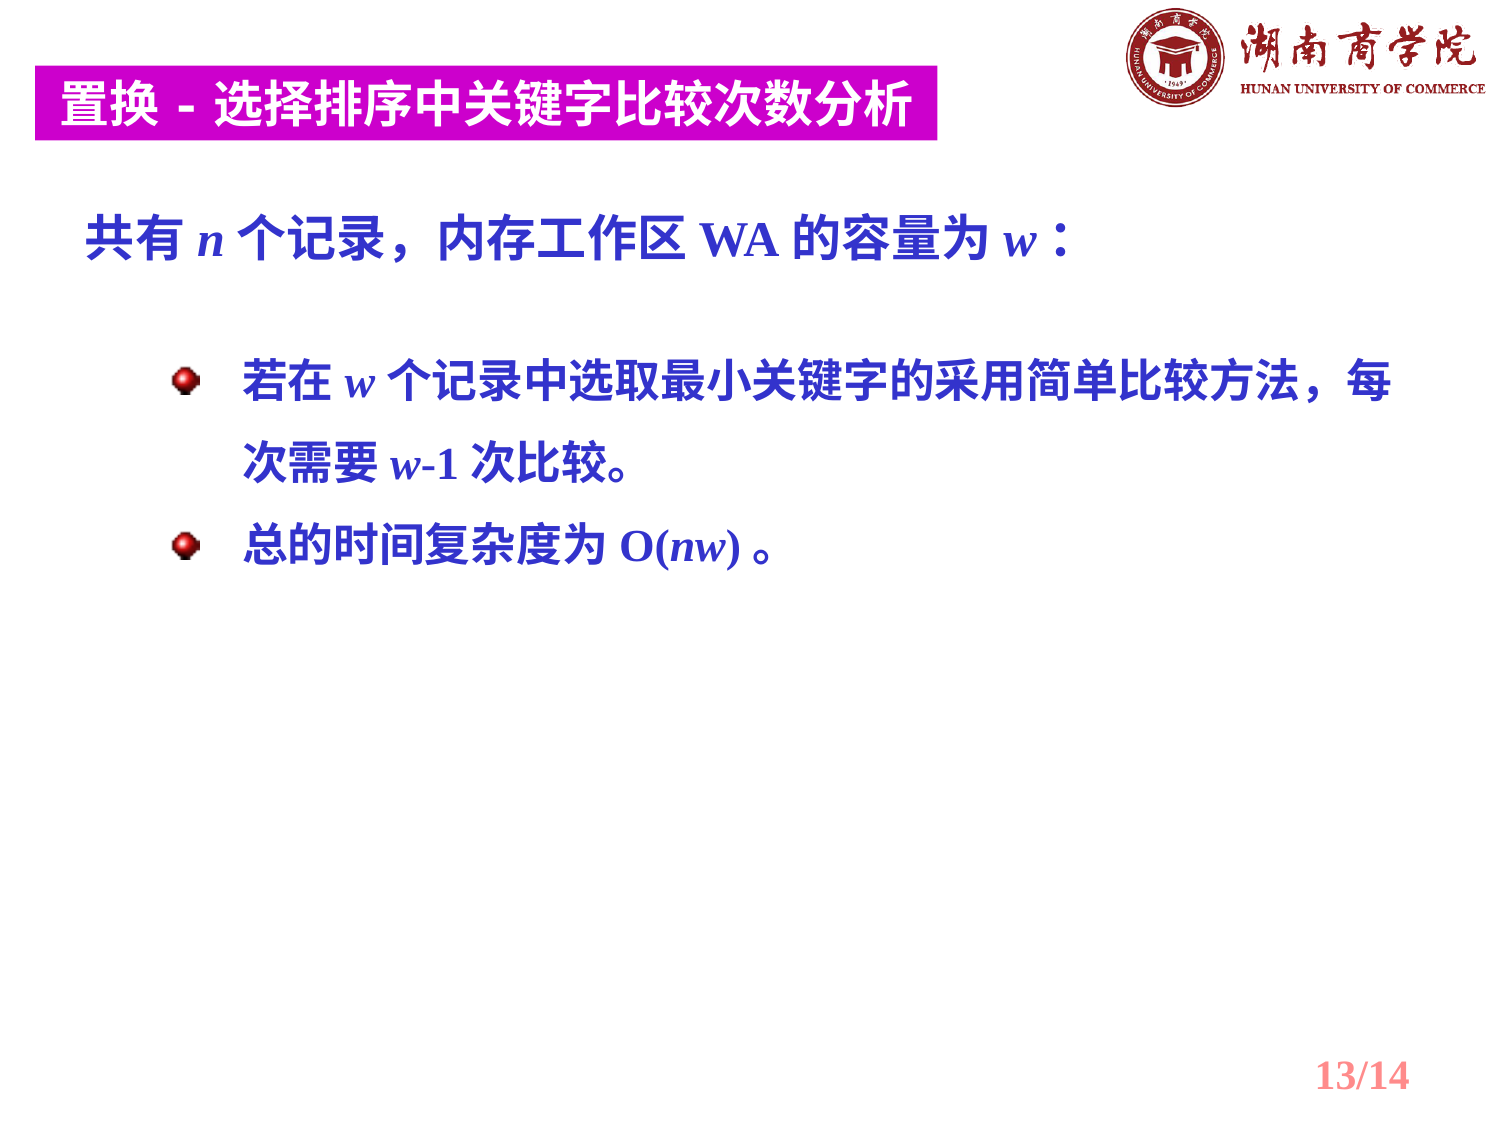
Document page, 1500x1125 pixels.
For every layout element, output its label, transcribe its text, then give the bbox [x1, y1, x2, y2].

picture [167, 362, 200, 395]
text_box 若在w个记录中选取最小关键字的采用简单比较方法，每次需要w-1次比较。 总的时间复杂度为O(nw)。 [152, 316, 1430, 579]
picture [167, 527, 200, 560]
text_box 共有n个记录，内存工作区WA的容量为w： [70, 199, 1430, 274]
slide_number 13/14 [1074, 1042, 1425, 1103]
picture [1096, 0, 1500, 113]
text_box 置换-选择排序中关键字比较次数分析 [35, 65, 938, 141]
